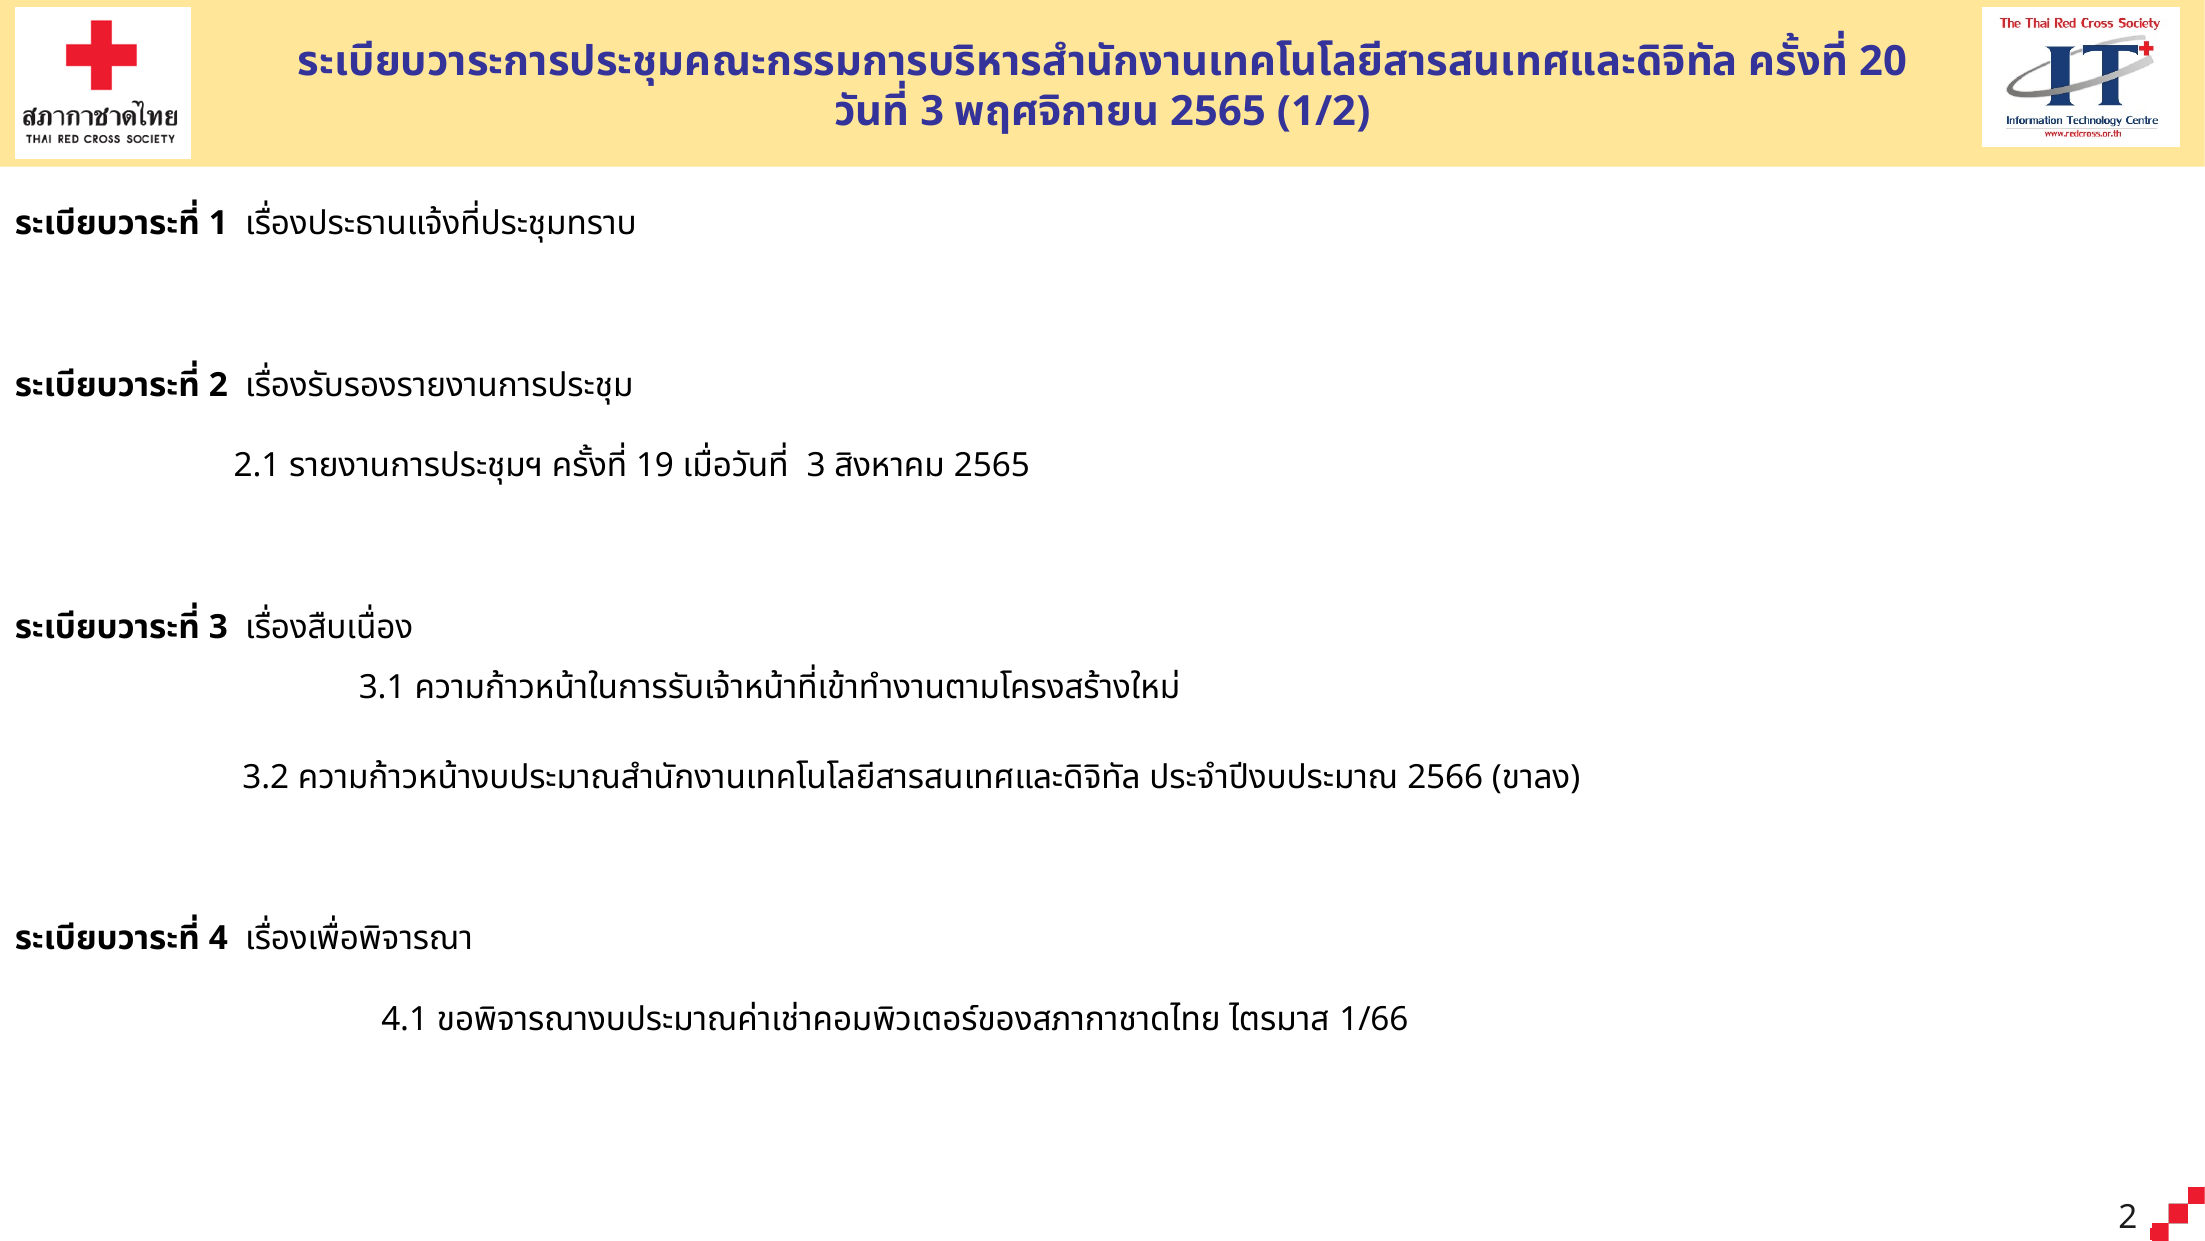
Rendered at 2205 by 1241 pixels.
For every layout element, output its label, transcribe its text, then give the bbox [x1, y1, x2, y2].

picture [15, 7, 191, 159]
text_box ระเบียบวาระที่ 1 เรื่องประธานแจ้งที่ประชุมทราบ ระเบียบวาระที่ 2 เรื่องรับรองรายงานการประชุม 2.1 รายงานการประชุมฯ ครั้งที่ 19 เมื่อวันที่ 3 สิงหาคม 2565 ระเบียบวาระที่ 3 เรื่องสืบเนื่อง 3.1 ความก้าวหน้าในการรับเจ้าหน้าที่เข้าทำงานตามโครงสร้างใหม่ 3.2 ความก้าวหน้างบประมาณสำนักงานเทคโนโลยีสารสนเทศและดิจิทัล ประจำปีงบประมาณ 2566 (ขาลง) ระเบียบวาระที่ 4 เรื่องเพื่อพิจารณา 4.1 ขอพิจารณางบประมาณค่าเช่าคอมพิวเตอร์ของสภากาชาดไทย ไตรมาส 1/66 [0, 173, 2205, 1228]
picture [1982, 7, 2180, 147]
slide_number 2 [1787, 1187, 2152, 1241]
picture [2152, 1187, 2205, 1241]
text_box ระเบียบวาระการประชุมคณะกรรมการบริหารสำนักงานเทคโนโลยีสารสนเทศและดิจิทัล ครั้งที่ 20 วันที่ 3 พฤศจิกายน 2565 (1/2) [0, 0, 2205, 167]
